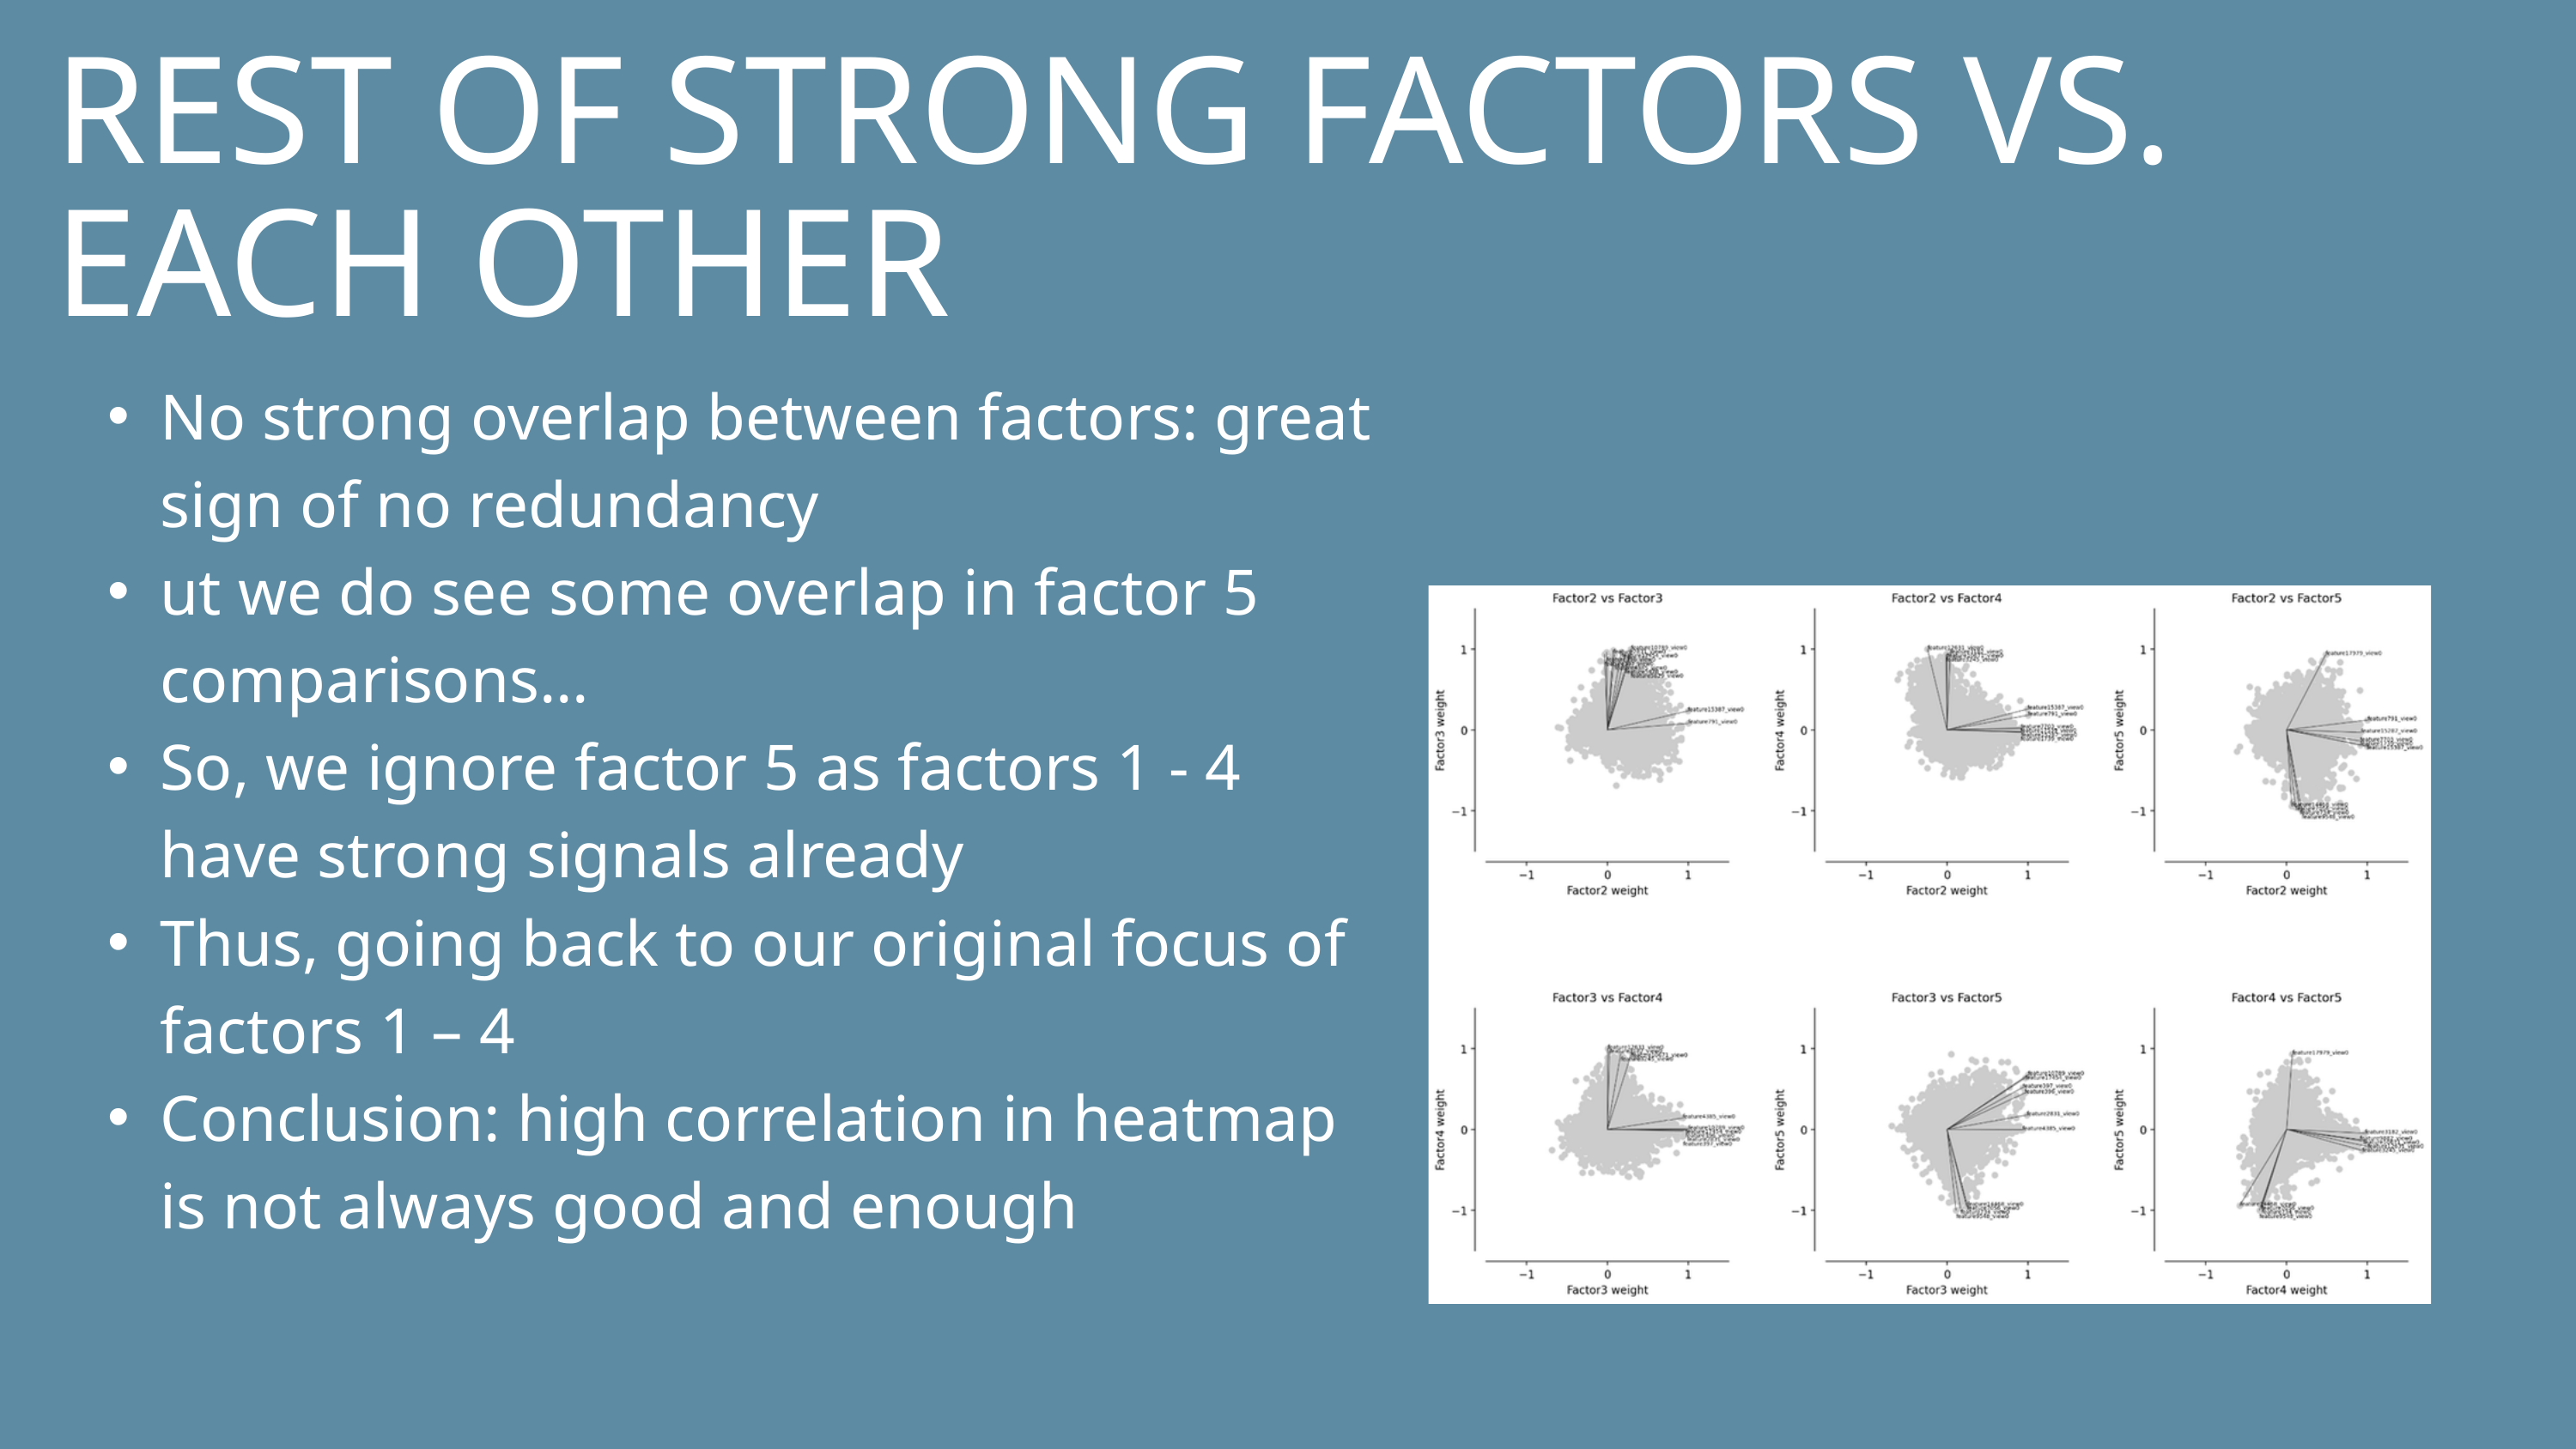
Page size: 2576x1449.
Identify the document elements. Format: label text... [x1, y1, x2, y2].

text_box [1428, 585, 2432, 1304]
text_box REST OF STRONG FACTORS VS. EACH OTHER [54, 40, 2394, 347]
text_box No strong overlap between factors: great sign of no redundancy ut we do see some overlap in factor 5 comparisons... So, we ignore factor 5 as factors 1 - 4 have strong signals already Thus, going back to our original focus of factors 1 – 4 Conclusion: high correlation in heatmap is not always good and enough [54, 364, 1396, 1241]
